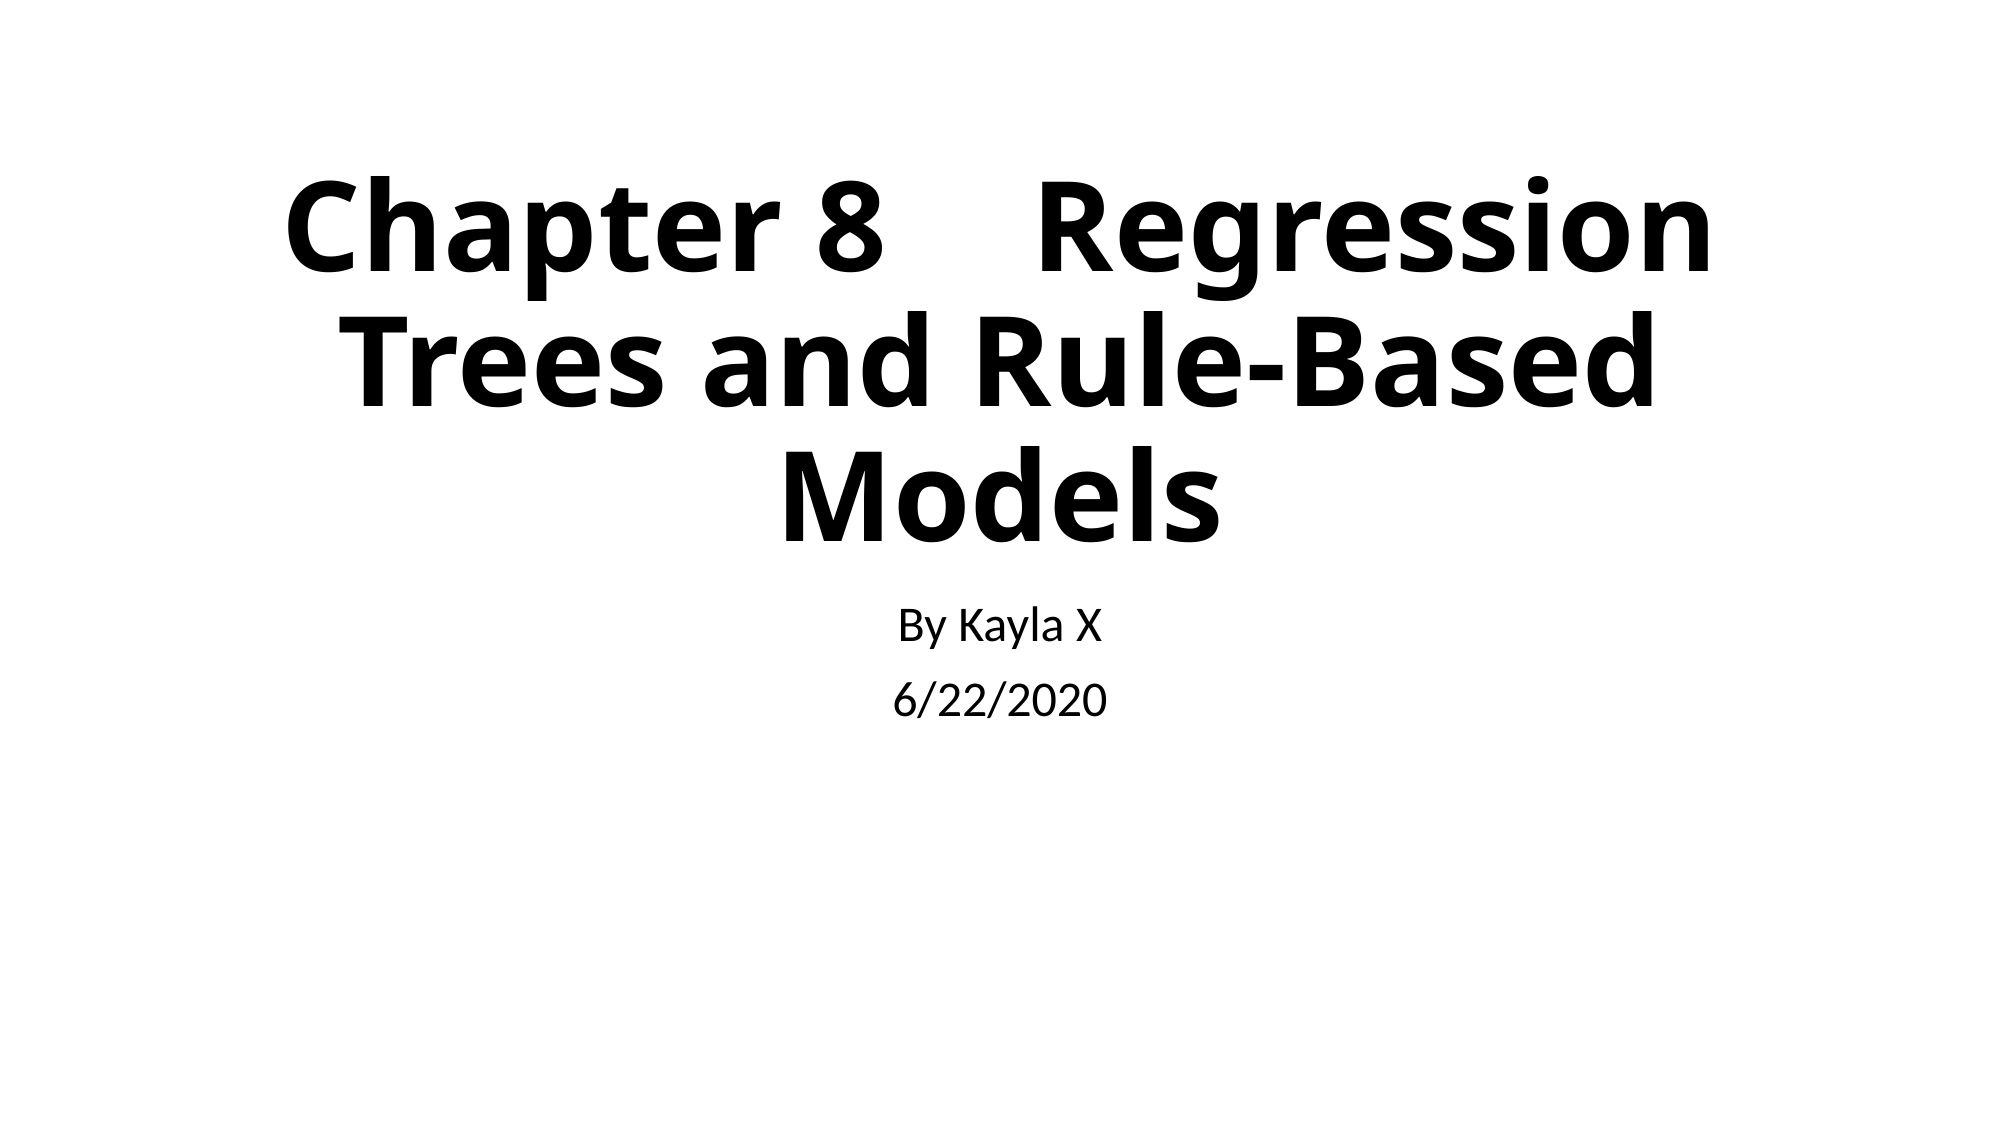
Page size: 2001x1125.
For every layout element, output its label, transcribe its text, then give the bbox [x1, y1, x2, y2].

title Chapter 8 Regression Trees and Rule-Based Models [249, 184, 1750, 576]
subtitle By Kayla X 6/22/2020 [249, 590, 1750, 863]
